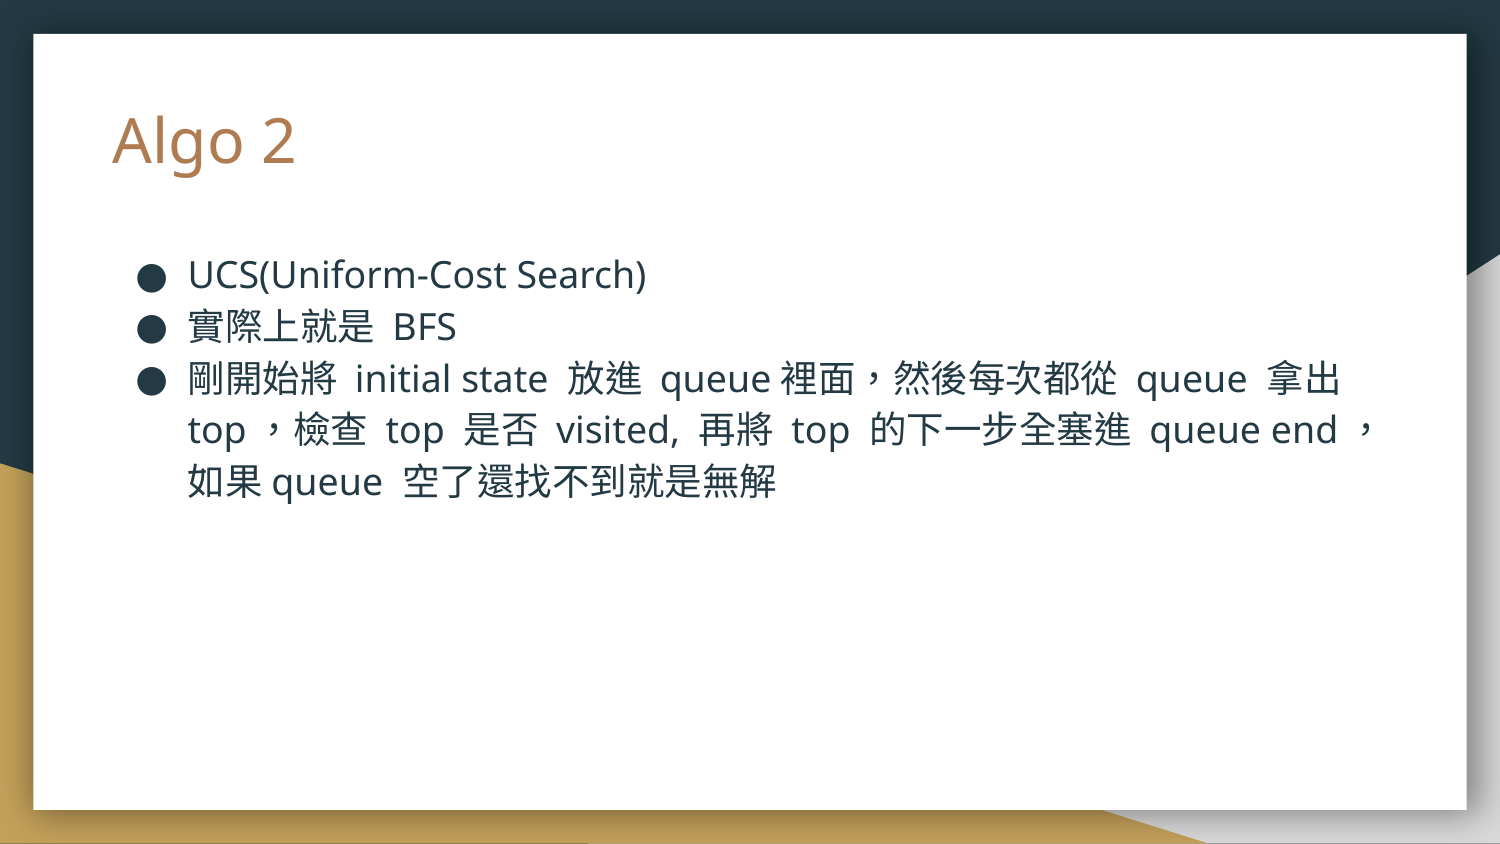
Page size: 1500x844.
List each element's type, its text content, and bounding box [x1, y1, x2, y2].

title Algo 2 [97, 86, 1329, 202]
list UCS(Uniform-Cost Search) 實際上就是 BFS 剛開始將 initial state 放進 queue裡面，然後每次都從 queue 拿出 top，檢查 top 是否 visited, 再將 top 的下一步全塞進 queue end，如果queue 空了還找不到就是無解 [97, 229, 1411, 760]
